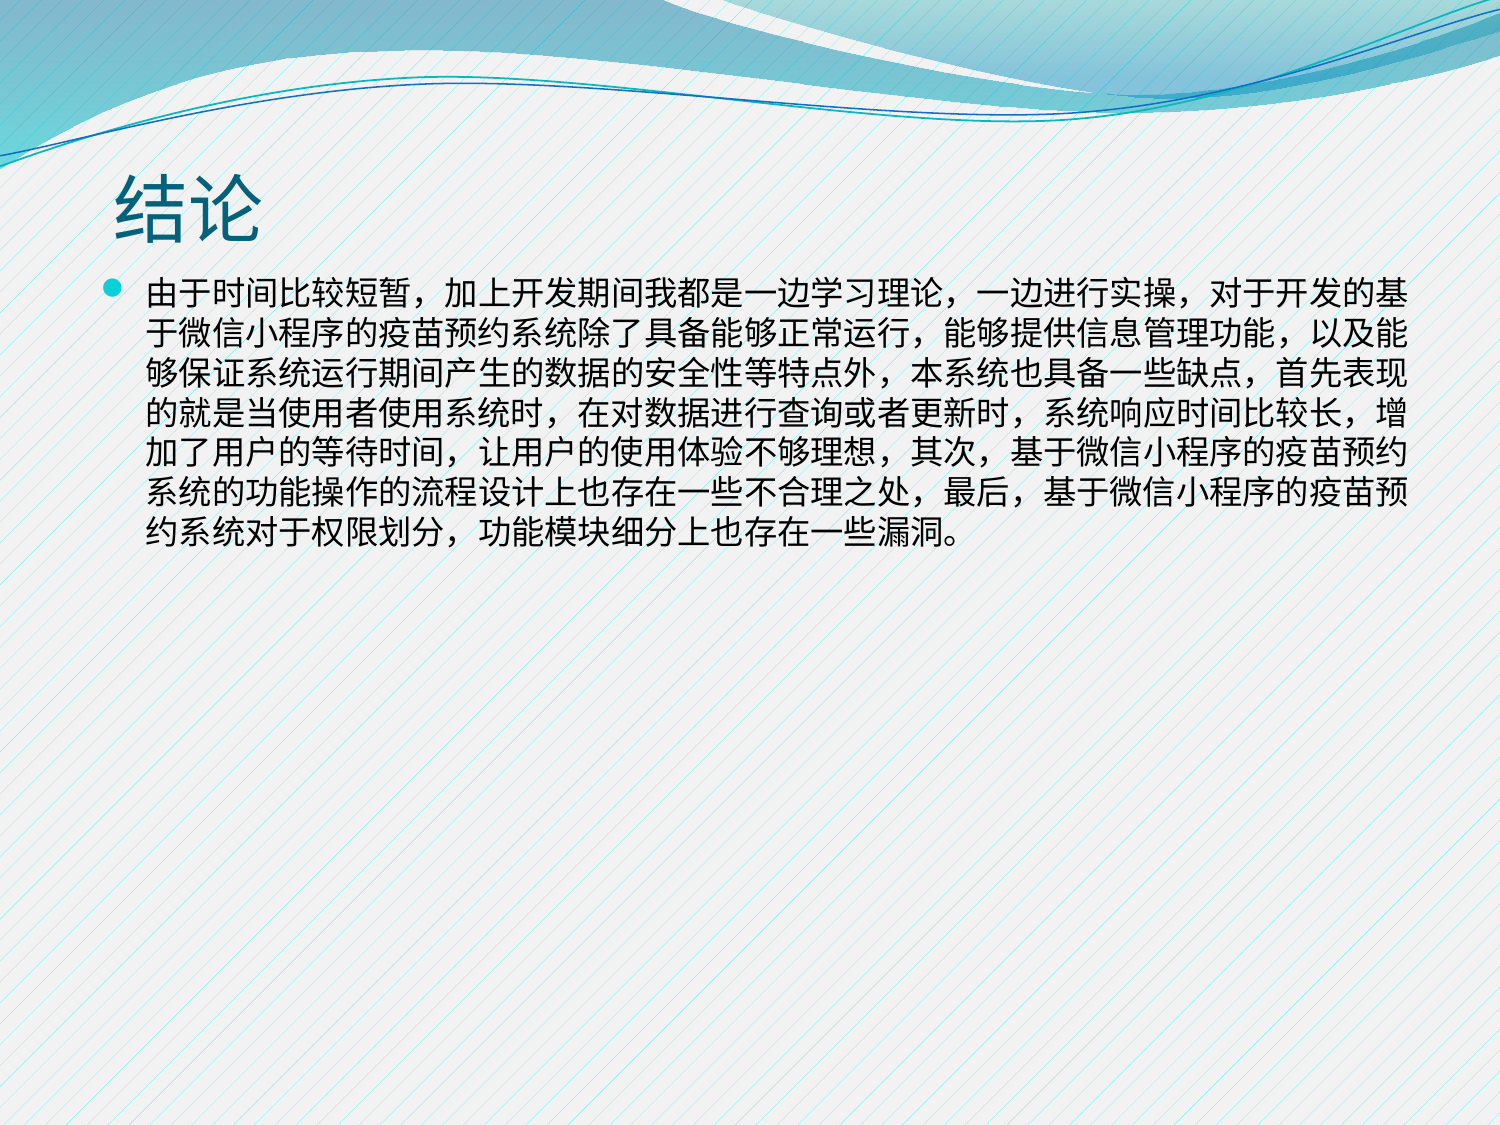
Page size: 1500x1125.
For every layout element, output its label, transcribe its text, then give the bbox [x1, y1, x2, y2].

list 由于时间比较短暂，加上开发期间我都是一边学习理论，一边进行实操，对于开发的基于微信小程序的疫苗预约系统除了具备能够正常运行，能够提供信息管理功能，以及能够保证系统运行期间产生的数据的安全性等特点外，本系统也具备一些缺点，首先表现的就是当使用者使用系统时，在对数据进行查询或者更新时，系统响应时间比较长，增加了用户的等待时间，让用户的使用体验不够理想，其次，基于微信小程序的疫苗预约系统的功能操作的流程设计上也存在一些不合理之处，最后，基于微信小程序的疫苗预约系统对于权限划分，功能模块细分上也存在一些漏洞。 [85, 264, 1436, 985]
title 结论 [114, 154, 1464, 343]
